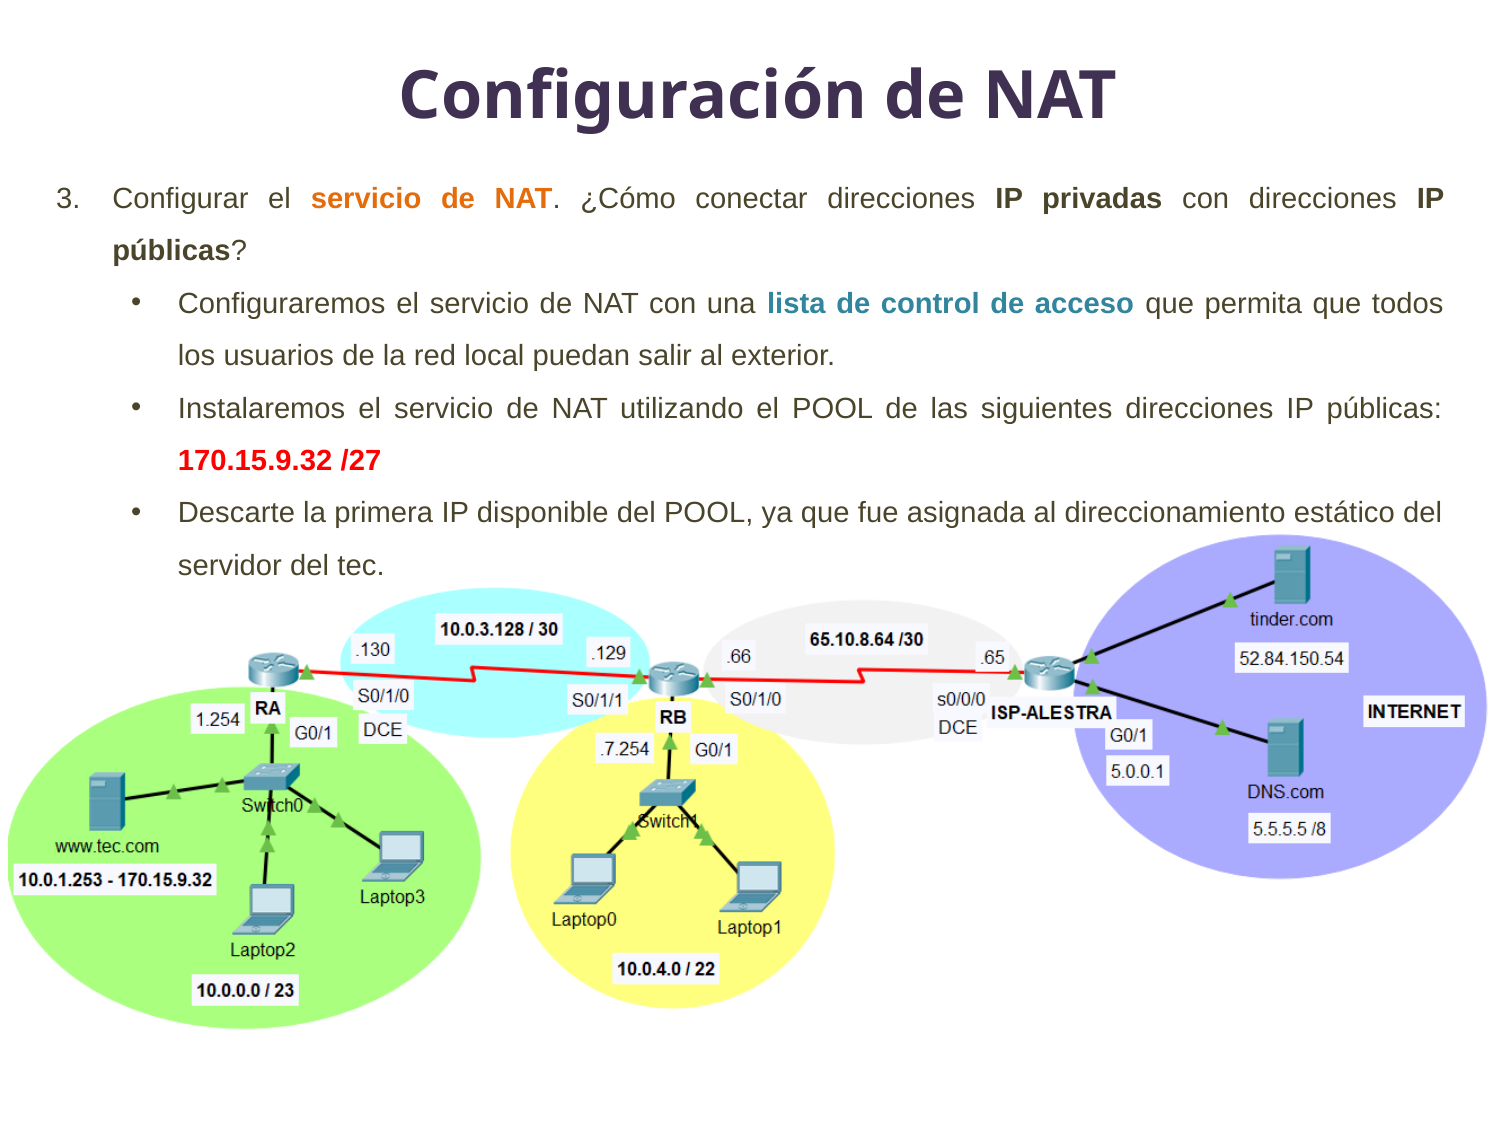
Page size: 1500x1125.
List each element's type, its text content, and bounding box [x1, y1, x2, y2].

text_box Configuración de NAT [29, 0, 1471, 185]
picture [8, 533, 1492, 1034]
text_box Configurar el servicio de NAT. ¿Cómo conectar direcciones IP privadas con direcciones IP públicas? Configuraremos el servicio de NAT con una lista de control de acceso que permita que todos los usuarios de la red local puedan salir al exterior. Instalaremos el servicio de NAT utilizando el POOL de las siguientes direcciones IP públicas: 170.15.9.32 /27 Descarte la primera IP disponible del POOL, ya que fue asignada al direccionamiento estático del servidor del tec. [41, 154, 1459, 532]
